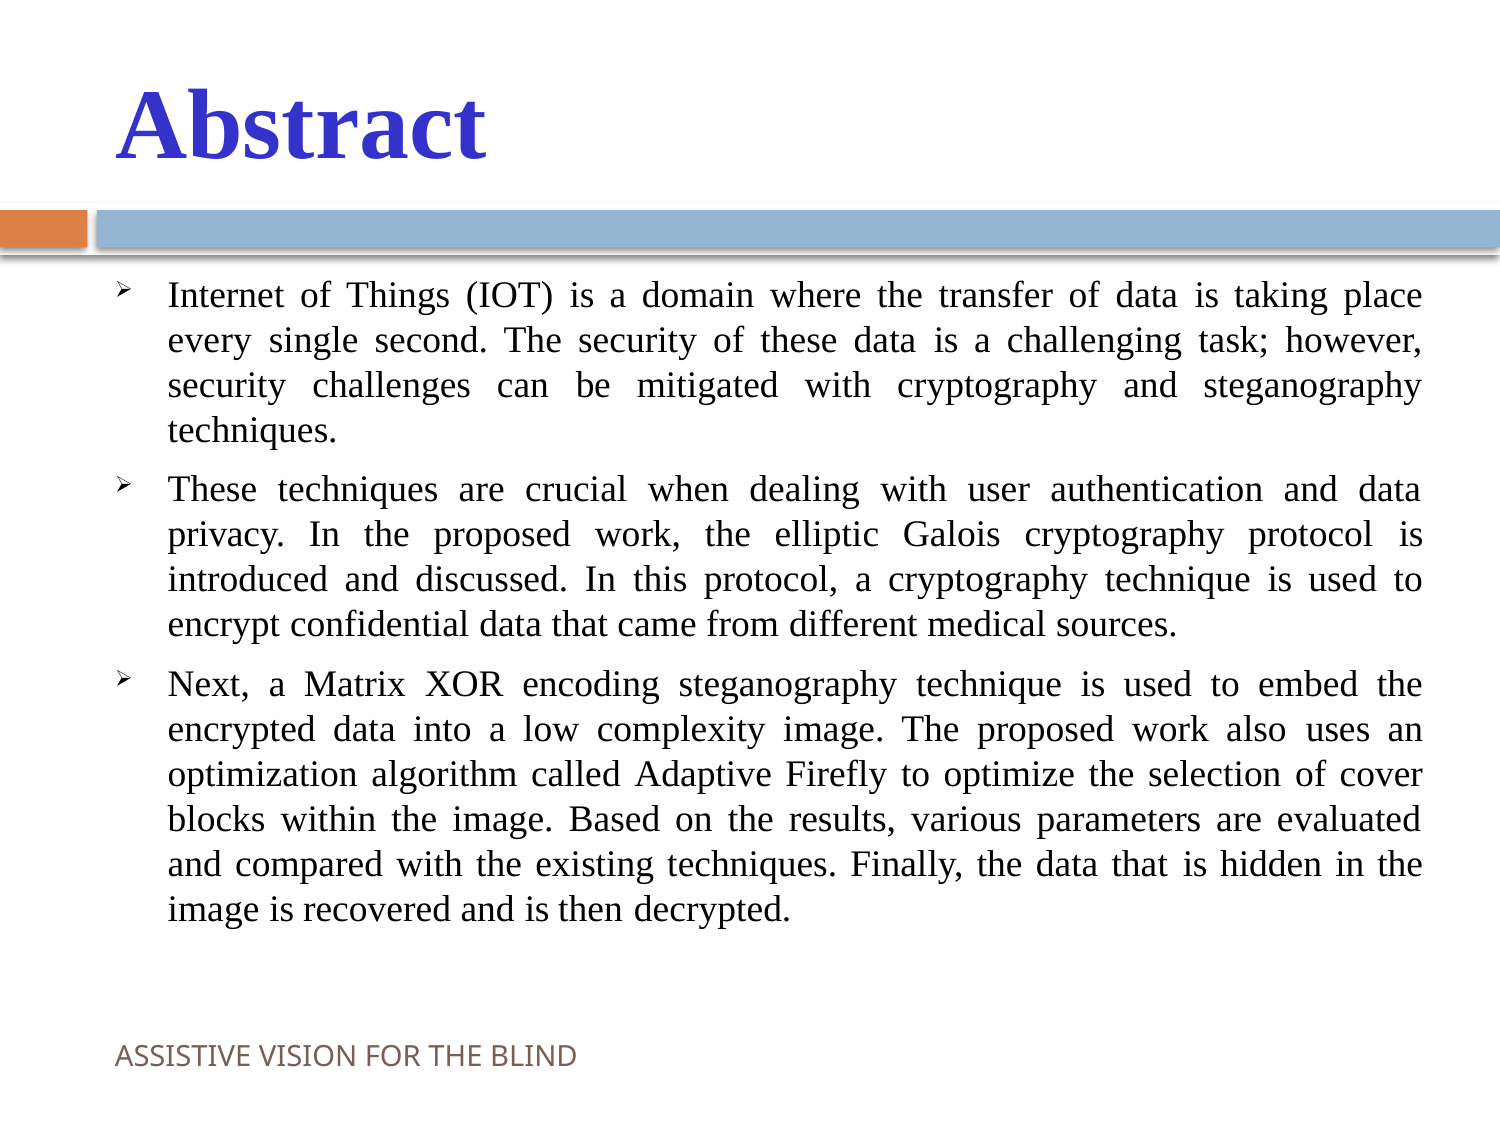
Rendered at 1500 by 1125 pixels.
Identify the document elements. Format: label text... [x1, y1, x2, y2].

footer ASSISTIVE VISION FOR THE BLIND [99, 1025, 990, 1085]
list Internet of Things (IOT) is a domain where the transfer of data is taking place every single second. The security of these data is a challenging task; however, security challenges can be mitigated with cryptography and steganography techniques. These techniques are crucial when dealing with user authentication and data privacy. In the proposed work, the elliptic Galois cryptography protocol is introduced and discussed. In this protocol, a cryptography technique is used to encrypt confidential data that came from different medical sources. Next, a Matrix XOR encoding steganography technique is used to embed the encrypted data into a low complexity image. The proposed work also uses an optimization algorithm called Adaptive Firefly to optimize the selection of cover blocks within the image. Based on the results, various parameters are evaluated and compared with the existing techniques. Finally, the data that is hidden in the image is recovered and is then decrypted. [100, 262, 1438, 1000]
title Abstract [100, 37, 1438, 200]
